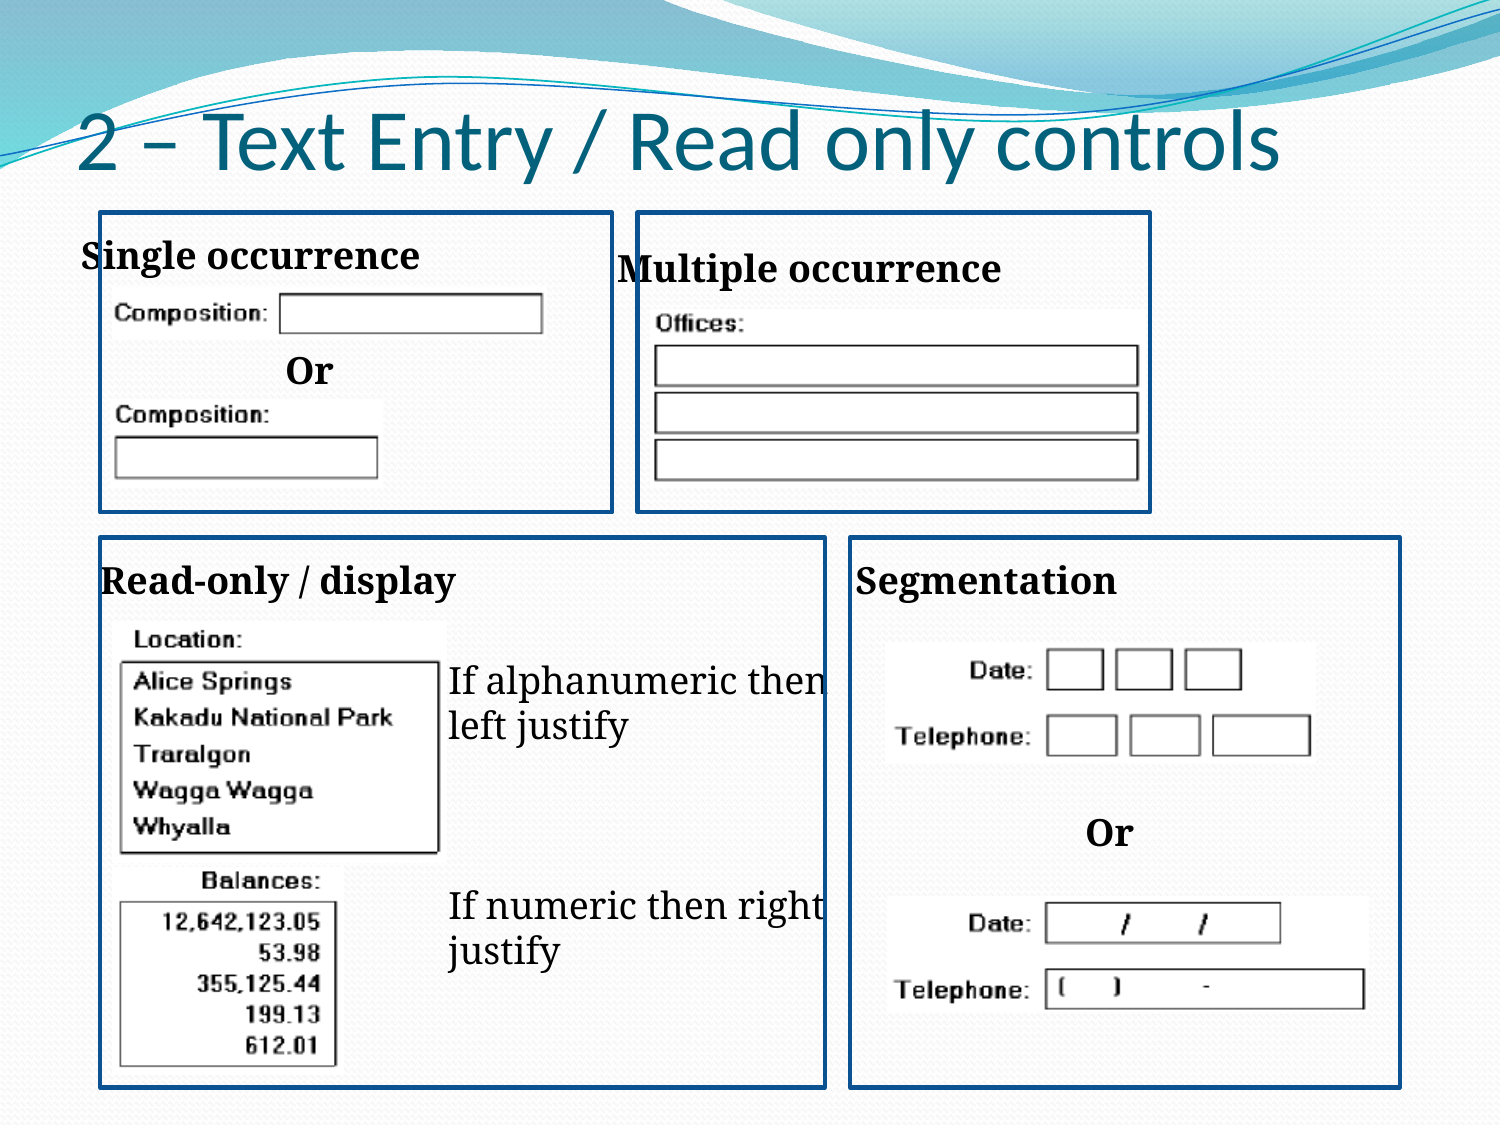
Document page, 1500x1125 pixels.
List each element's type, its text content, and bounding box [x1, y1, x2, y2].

picture [110, 399, 383, 488]
text_box Tool tip / balloon tip [103, 400, 389, 500]
text_box Or [1070, 801, 1149, 862]
text_box [848, 535, 1402, 1090]
text_box [635, 210, 1152, 514]
picture [887, 896, 1369, 1013]
text_box Tool tip / balloon tip [105, 288, 554, 352]
picture [649, 309, 1146, 488]
text_box Segmentation [840, 549, 1133, 610]
text_box [98, 210, 614, 514]
title 2 – Text Entry / Read only controls [75, 0, 1425, 188]
text_box Single occurrence [66, 224, 98, 285]
picture [885, 641, 1316, 763]
title Selecting the Proper Controls [642, 310, 1152, 500]
title Selecting the Proper Controls [878, 643, 1322, 775]
title Selecting the Proper Controls [880, 897, 1375, 1025]
text_box Multiple occurrence [602, 237, 635, 298]
picture [112, 287, 548, 340]
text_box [99, 537, 826, 1088]
